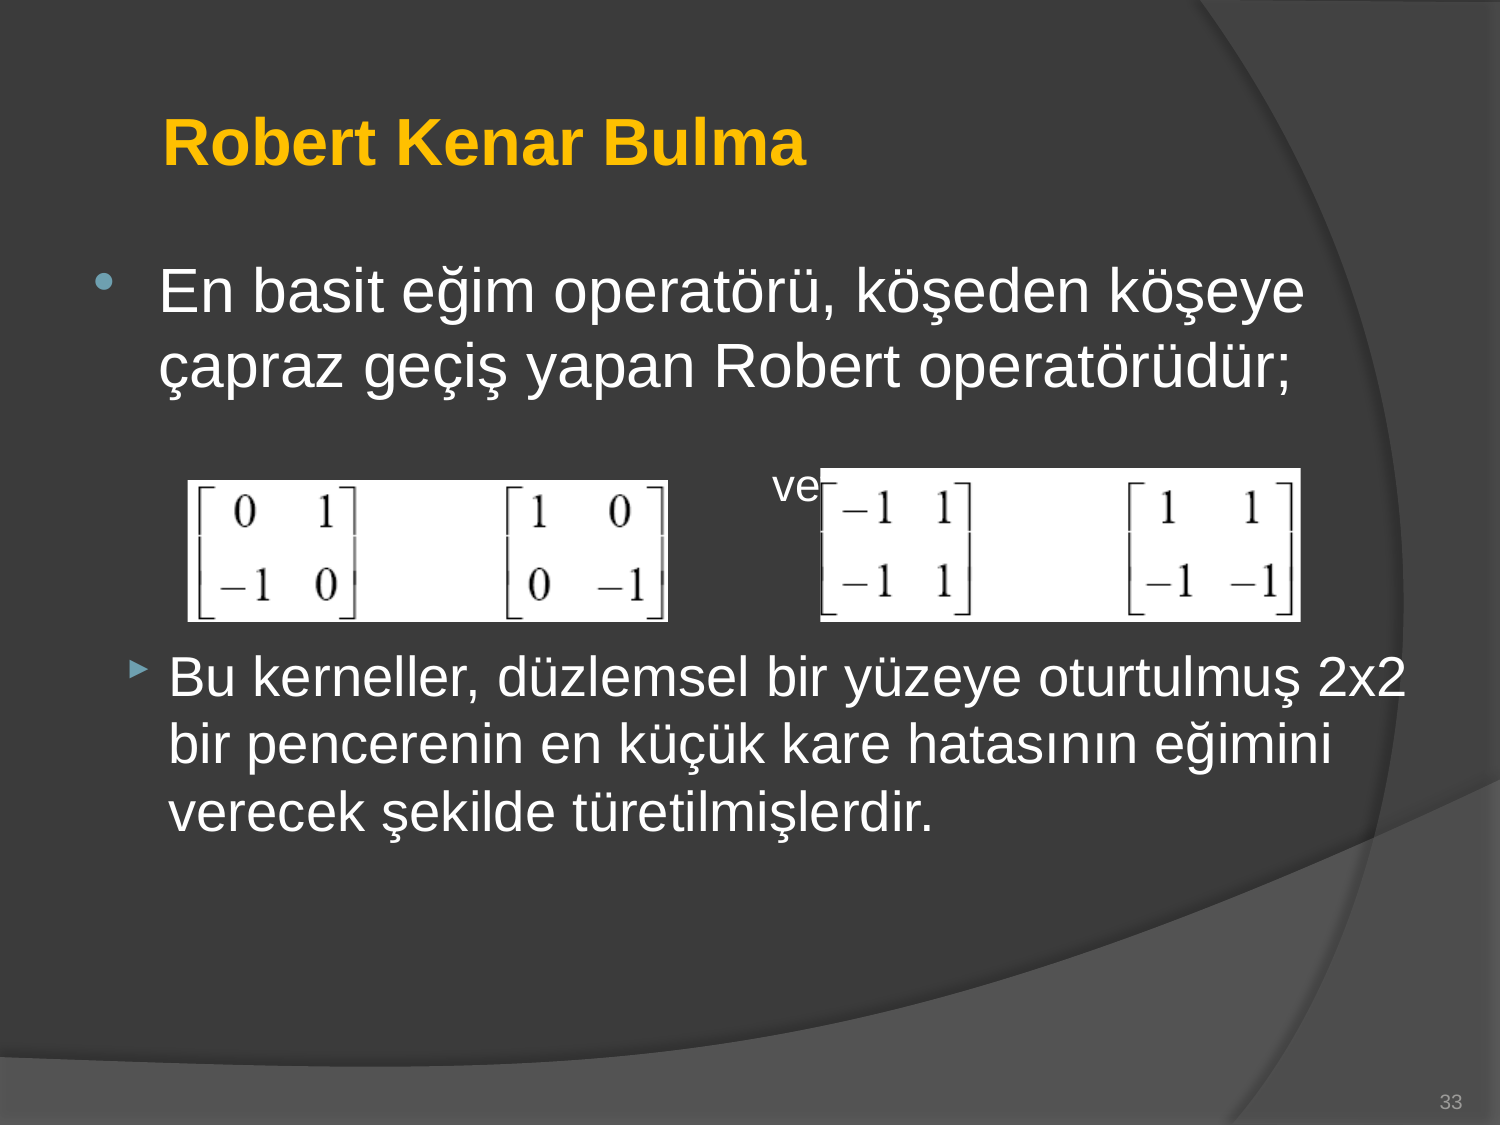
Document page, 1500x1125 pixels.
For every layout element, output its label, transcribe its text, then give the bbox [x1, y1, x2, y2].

text_box Bu kerneller, düzlemsel bir yüzeye oturtulmuş 2x2 bir pencerenin en küçük kare hatasının eğimini verecek şekilde türetilmişlerdir. [93, 632, 1444, 1032]
title Robert Kenar Bulma [75, 45, 1300, 233]
list En basit eğim operatörü, köşeden köşeye çapraz geçiş yapan Robert operatörüdür; veya [75, 243, 1425, 879]
picture [820, 468, 1301, 622]
picture [187, 480, 669, 622]
slide_number 33 [1337, 1053, 1463, 1114]
